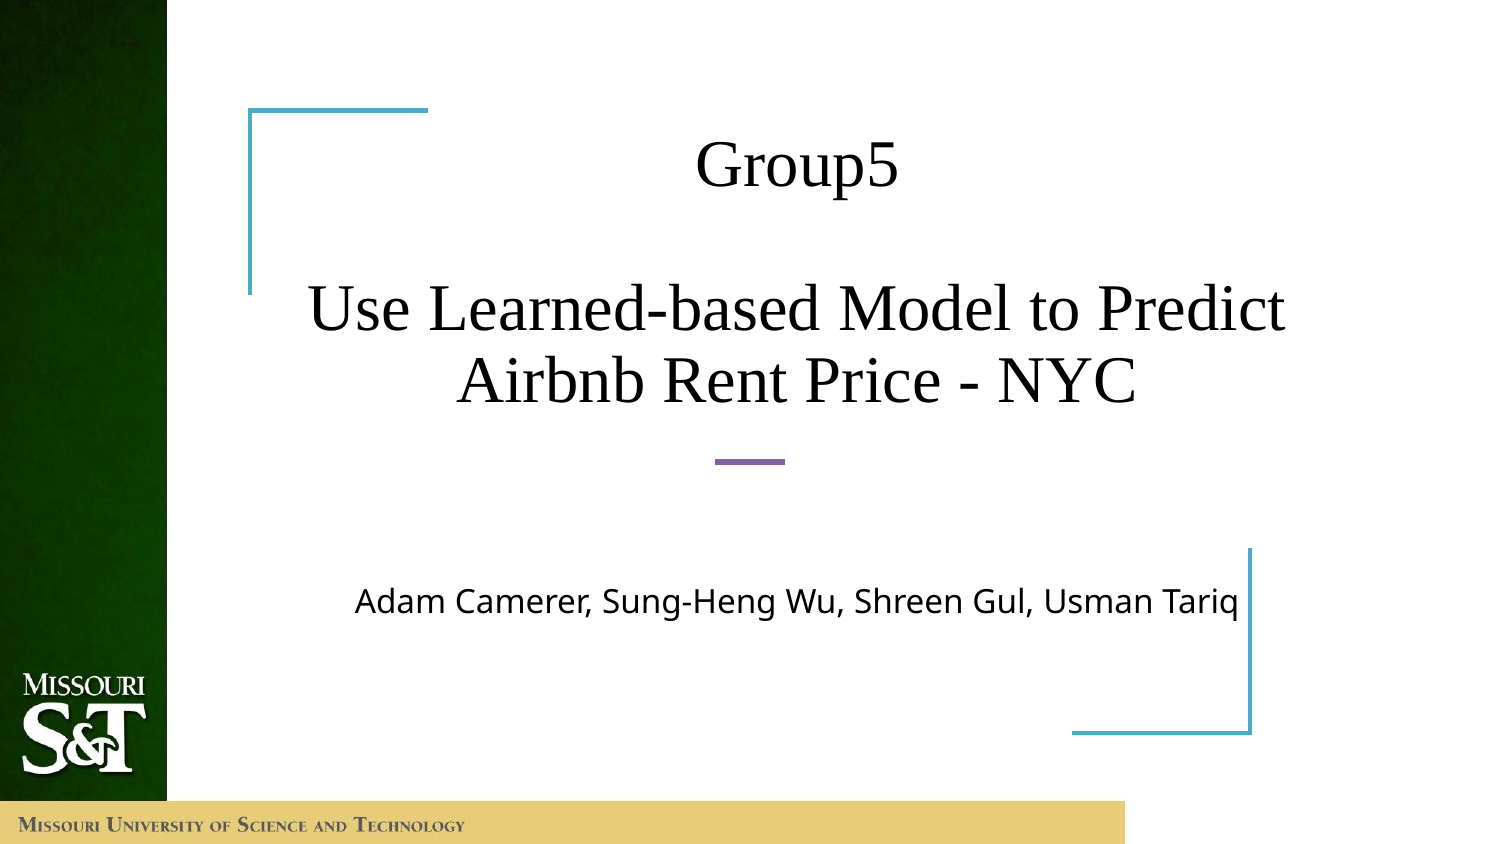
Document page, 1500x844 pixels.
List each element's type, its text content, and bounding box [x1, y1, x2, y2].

subtitle Adam Camerer, Sung-Heng Wu, Shreen Gul, Usman Tariq [305, 475, 1291, 734]
picture [0, 0, 1125, 844]
title Group5 Use Learned-based Model to Predict Airbnb Rent Price - NYC [189, 180, 1407, 446]
